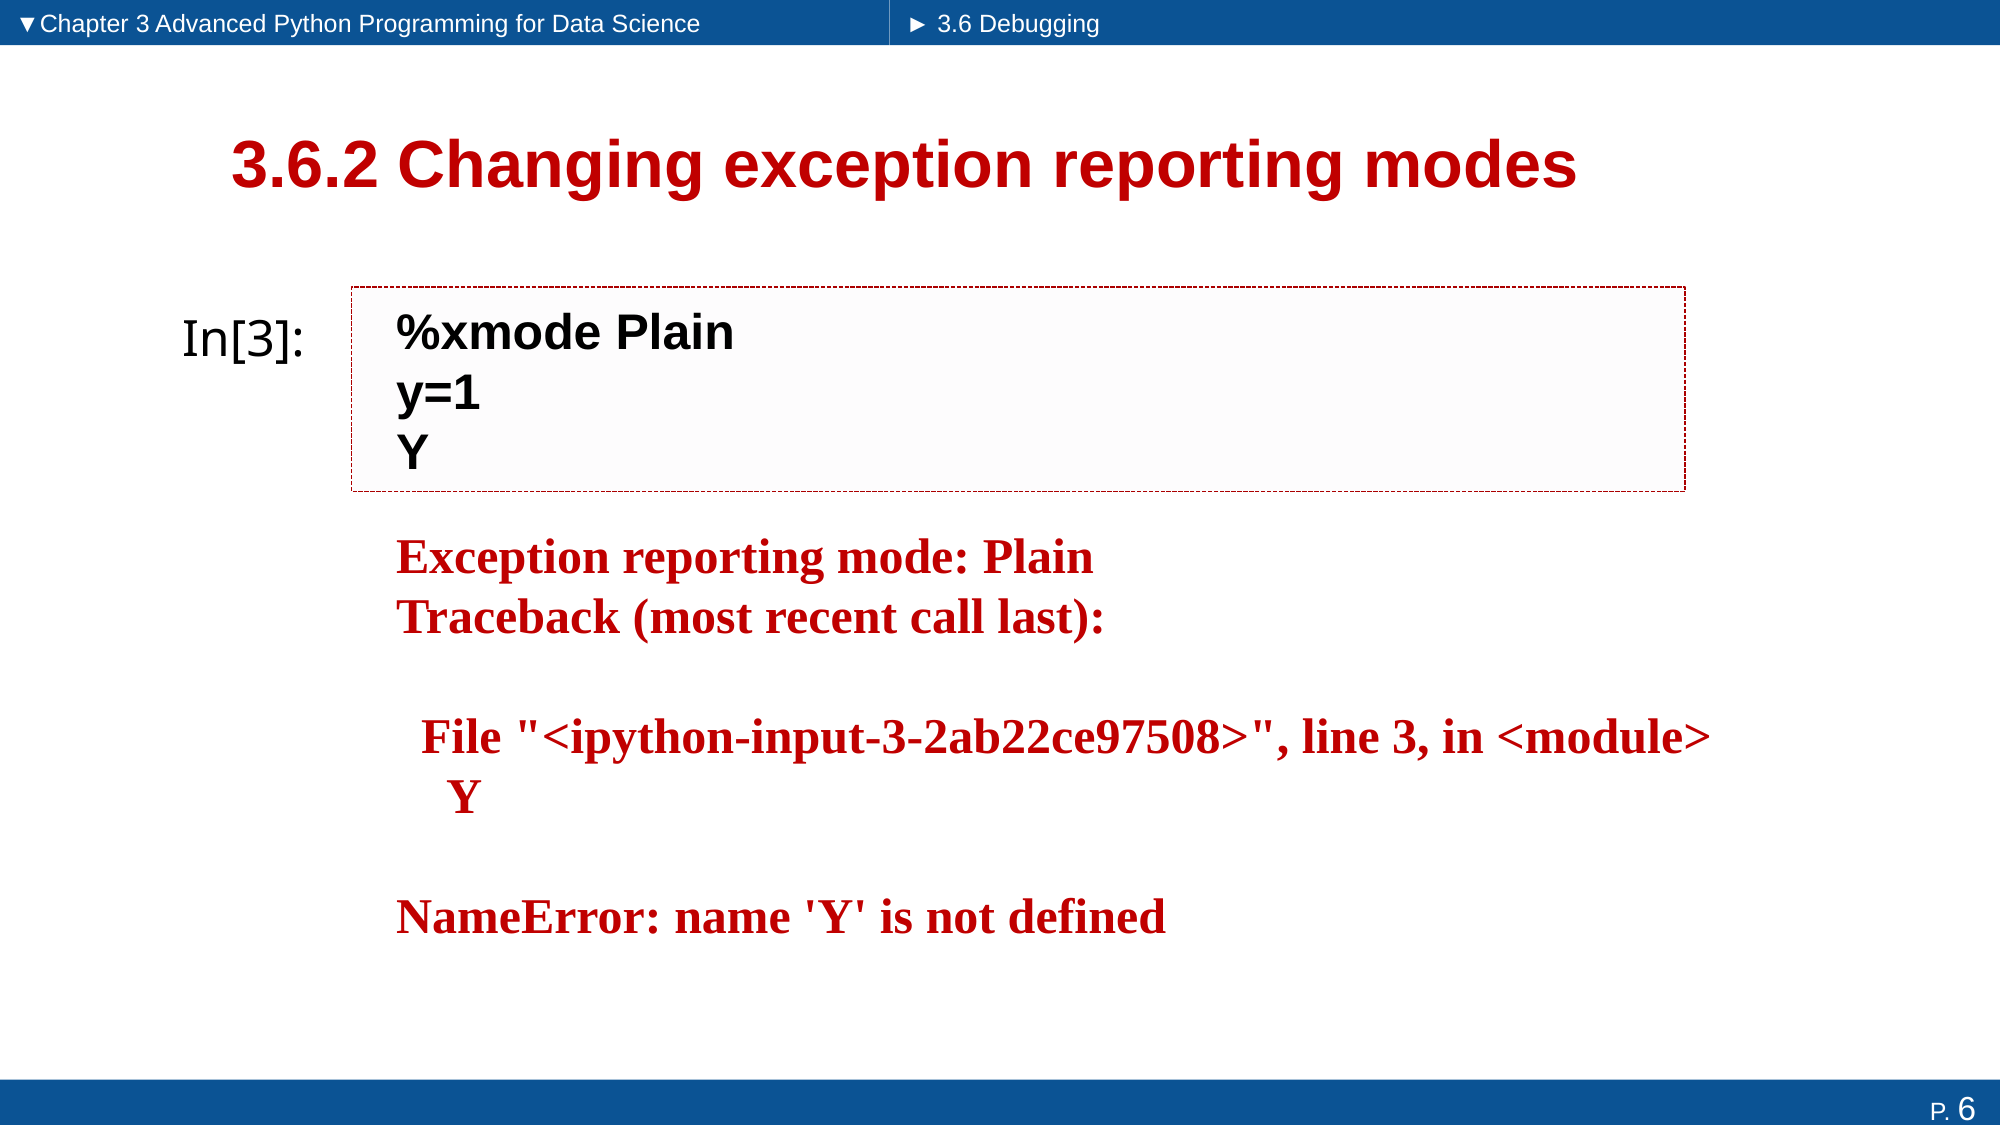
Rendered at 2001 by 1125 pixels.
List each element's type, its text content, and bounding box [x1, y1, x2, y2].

text_box %xmode Plain y=1 Y [351, 287, 1685, 420]
text_box In[3]: [167, 299, 334, 375]
list ► 3.6 Debugging [890, 0, 1308, 43]
list ▼Chapter 3 Advanced Python Programming for Data Science [0, 0, 725, 43]
text_box Exception reporting mode: Plain Traceback (most recent call last): File "<ipython-input-3-2ab22ce97508>", line 3, in <module> Y NameError: name 'Y' is not defined [351, 420, 1815, 1047]
title 3.6.2 Changing exception reporting modes [101, 92, 1710, 229]
